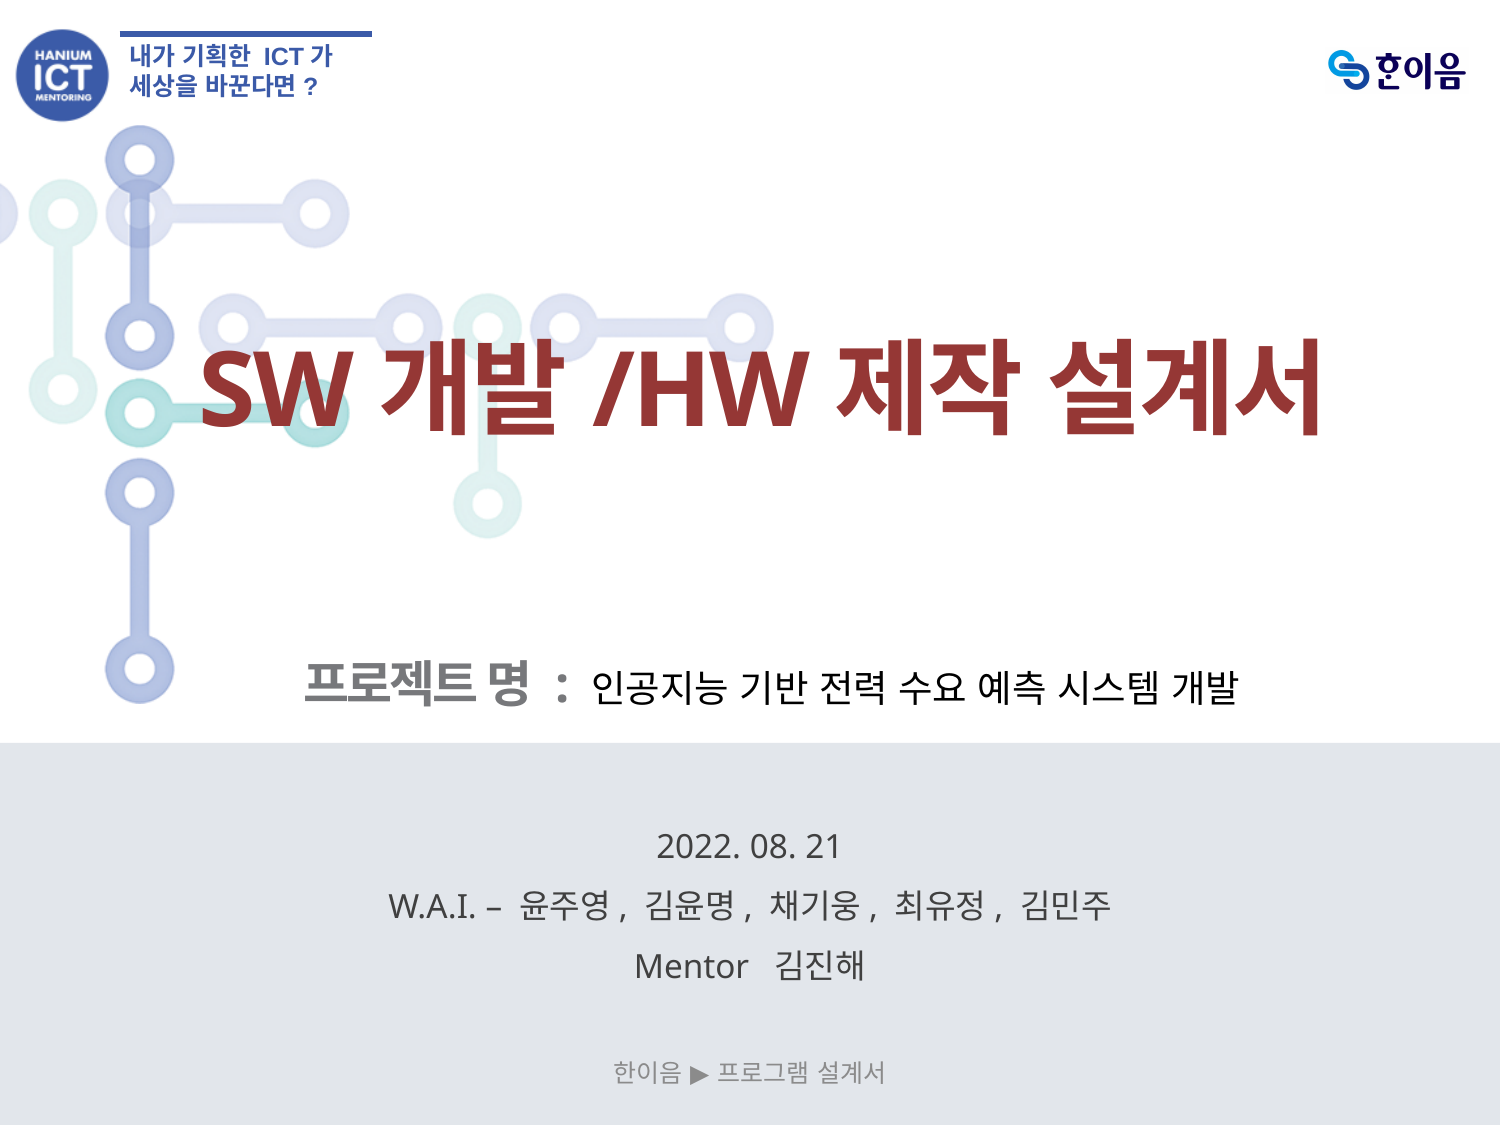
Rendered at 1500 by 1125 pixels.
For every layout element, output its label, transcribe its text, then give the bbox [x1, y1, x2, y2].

picture [1325, 47, 1469, 94]
text_box SW개발/HW제작 설계서 [777, 314, 1344, 455]
picture [0, 125, 774, 704]
text_box 프로젝트 명 : 인공지능 기반 전력 수요 예측 시스템 개발 [289, 645, 1338, 720]
text_box 2022. 08. 21 W.A.I. – 윤주영, 김윤명, 채기웅, 최유정, 김민주 Mentor 김진해 [132, 798, 1368, 993]
text_box [0, 741, 1500, 1125]
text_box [12, 27, 373, 127]
footer 한이음 ▶ 프로그램 설계서 [512, 1042, 988, 1103]
